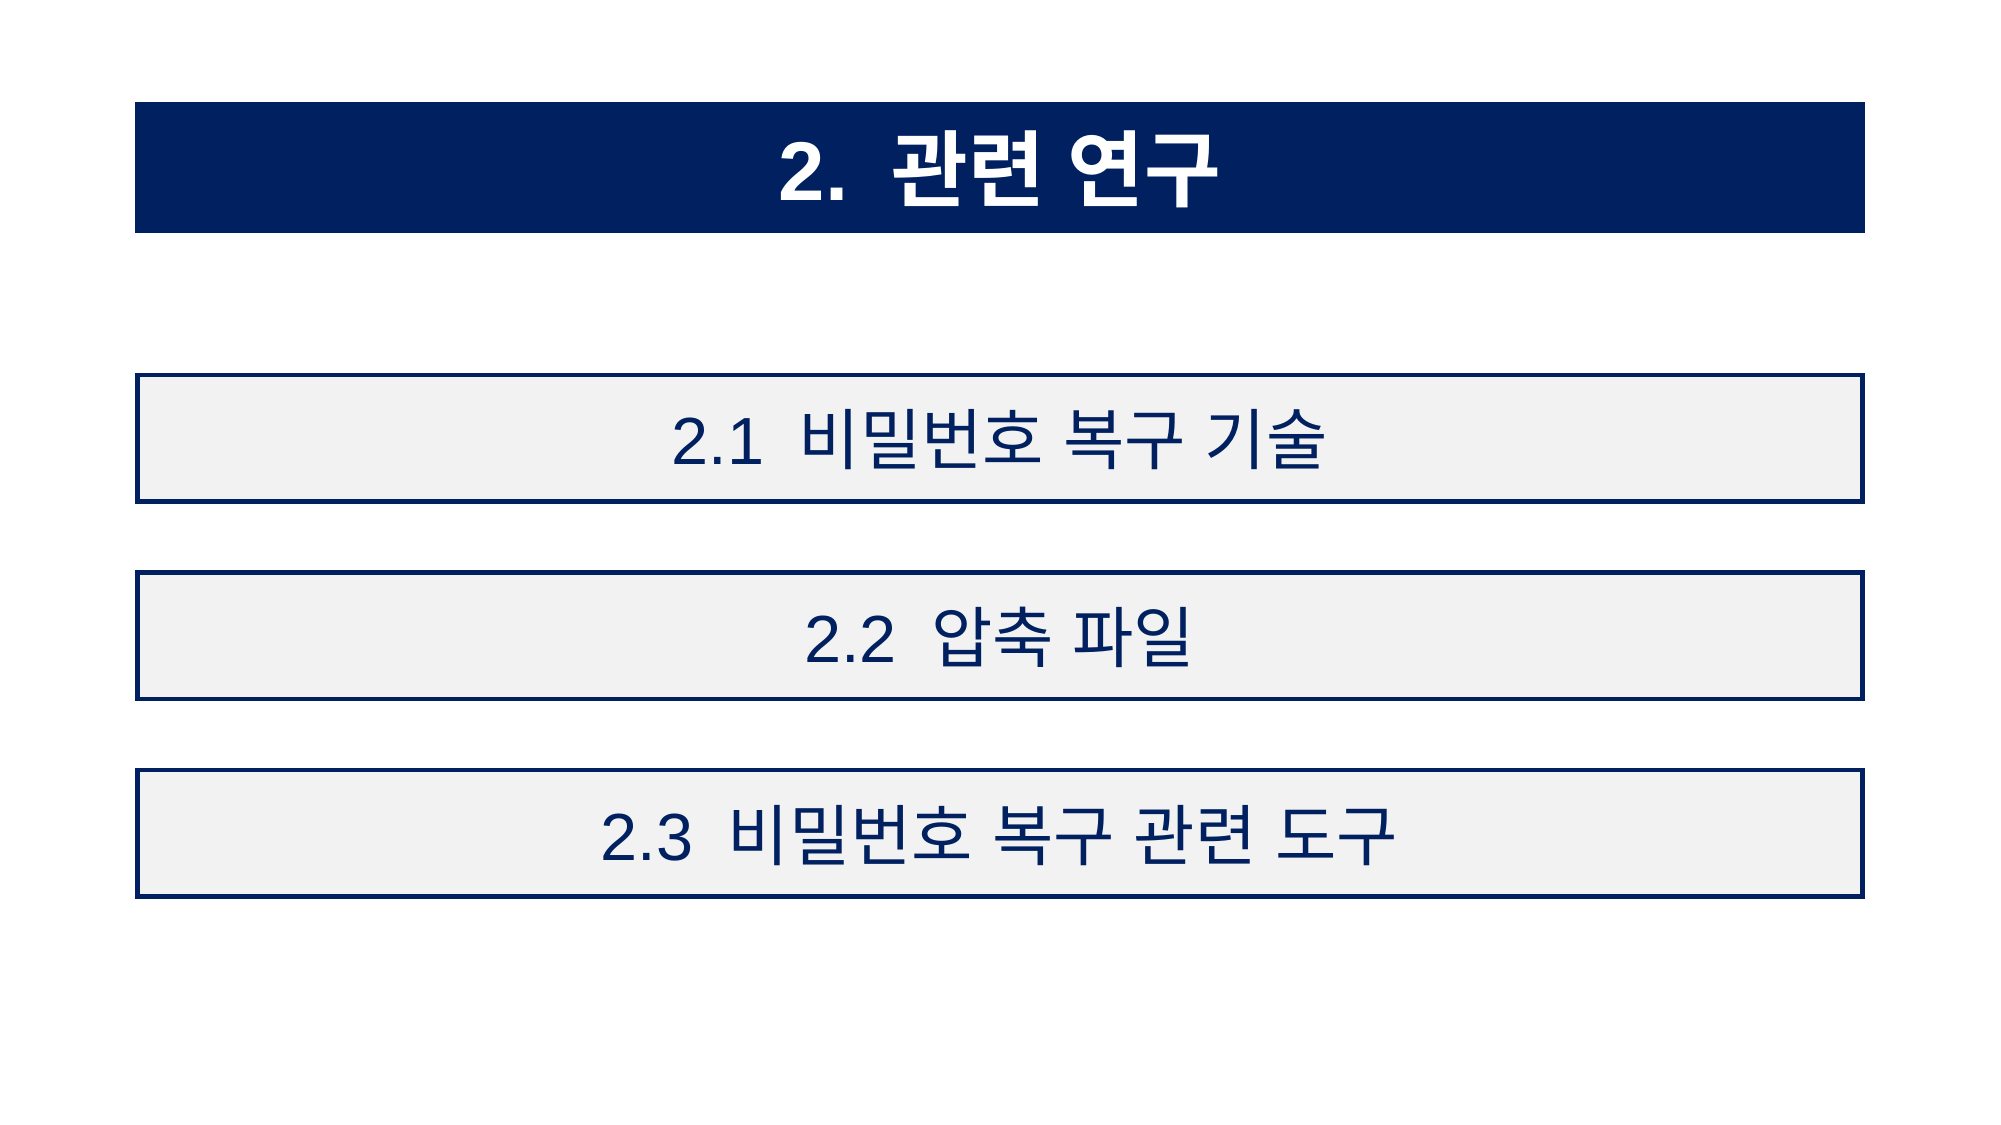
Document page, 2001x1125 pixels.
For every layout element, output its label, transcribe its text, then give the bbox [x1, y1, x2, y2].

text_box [137, 375, 1863, 897]
text_box 2. 관련 연구 [136, 103, 1863, 232]
